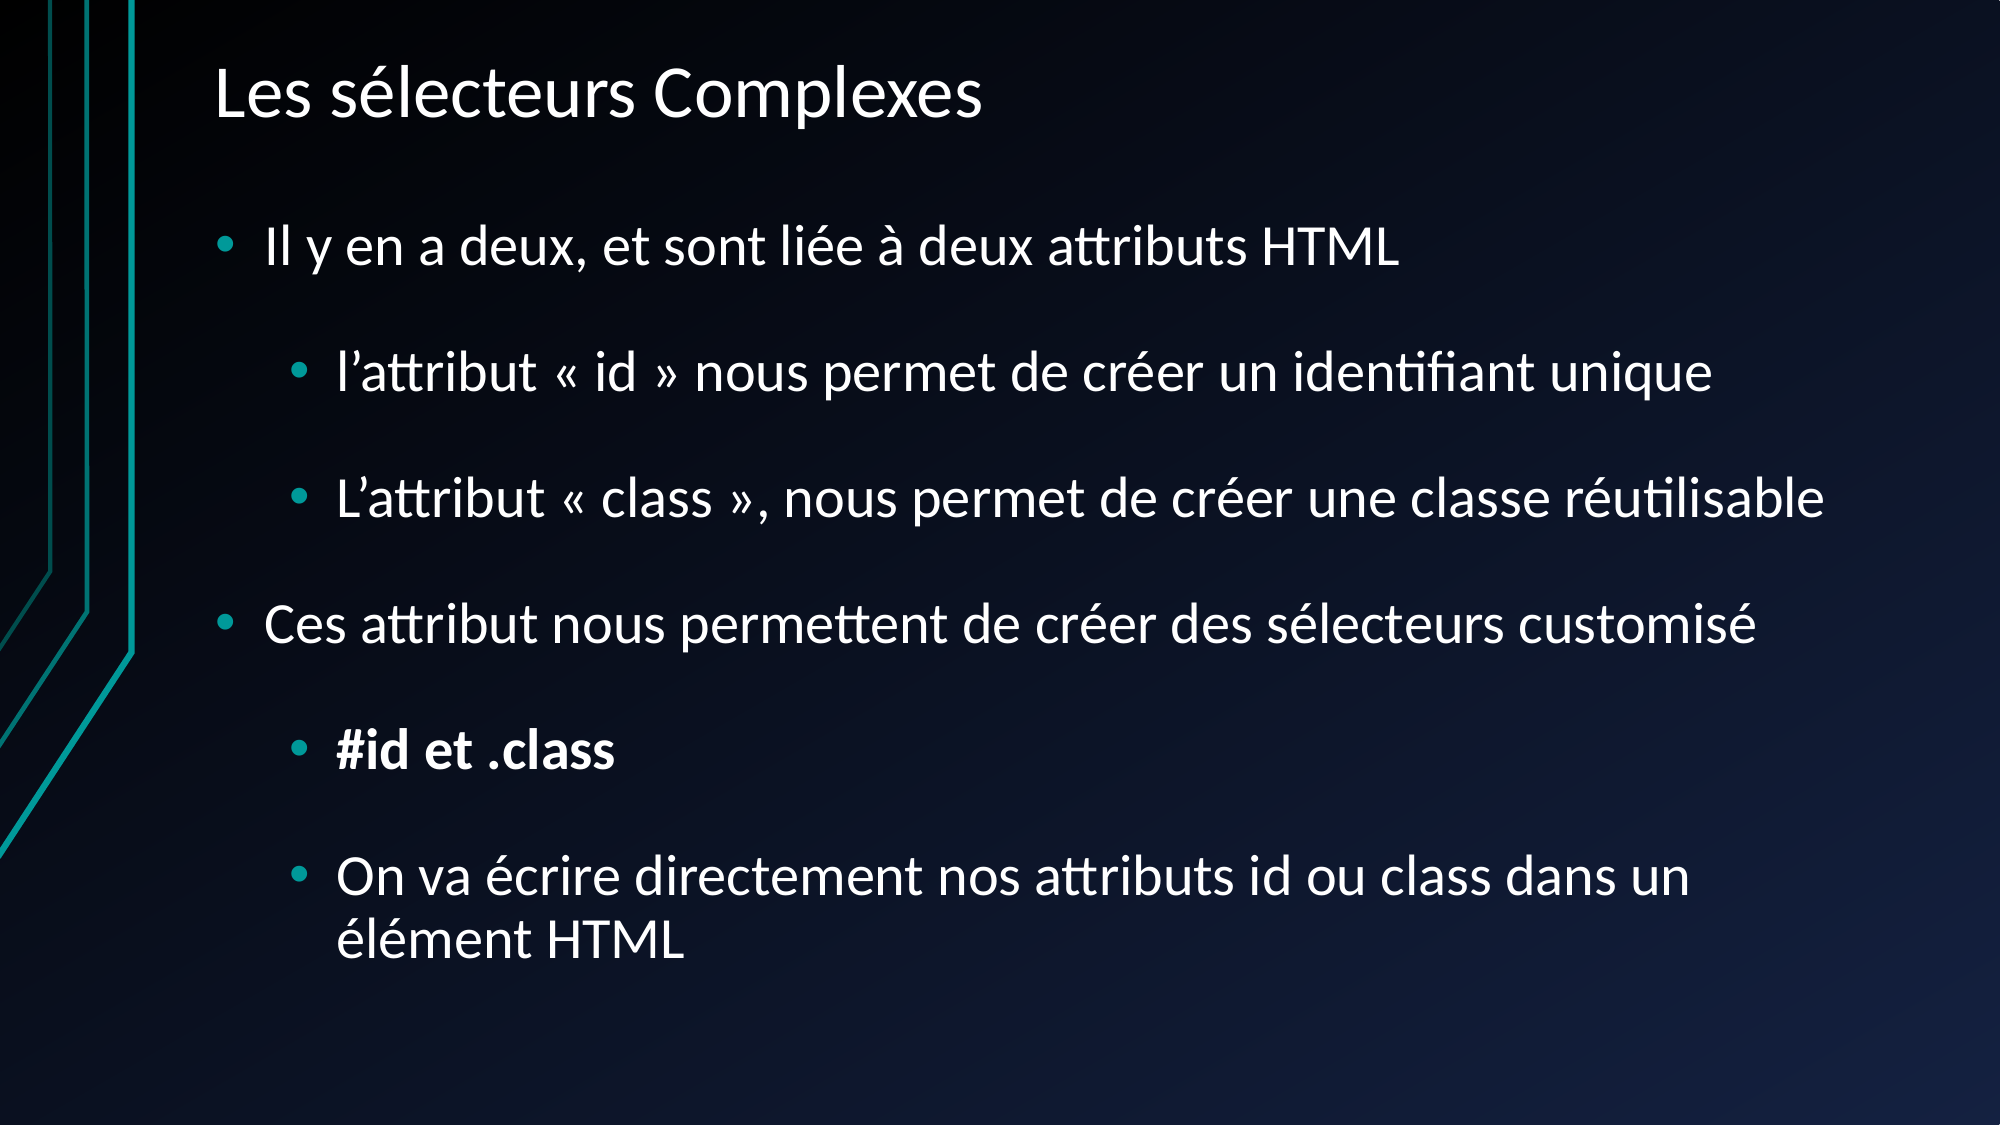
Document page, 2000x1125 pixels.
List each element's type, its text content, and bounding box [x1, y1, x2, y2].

text_box Il y en a deux, et sont liée à deux attributs HTML l’attribut « id » nous permet de créer un identifiant unique L’attribut « class », nous permet de créer une classe réutilisable Ces attribut nous permettent de créer des sélecteurs customisé #id et .class On va écrire directement nos attributs id ou class dans un élément HTML [199, 207, 1900, 940]
title Les sélecteurs Complexes [200, 45, 1900, 149]
